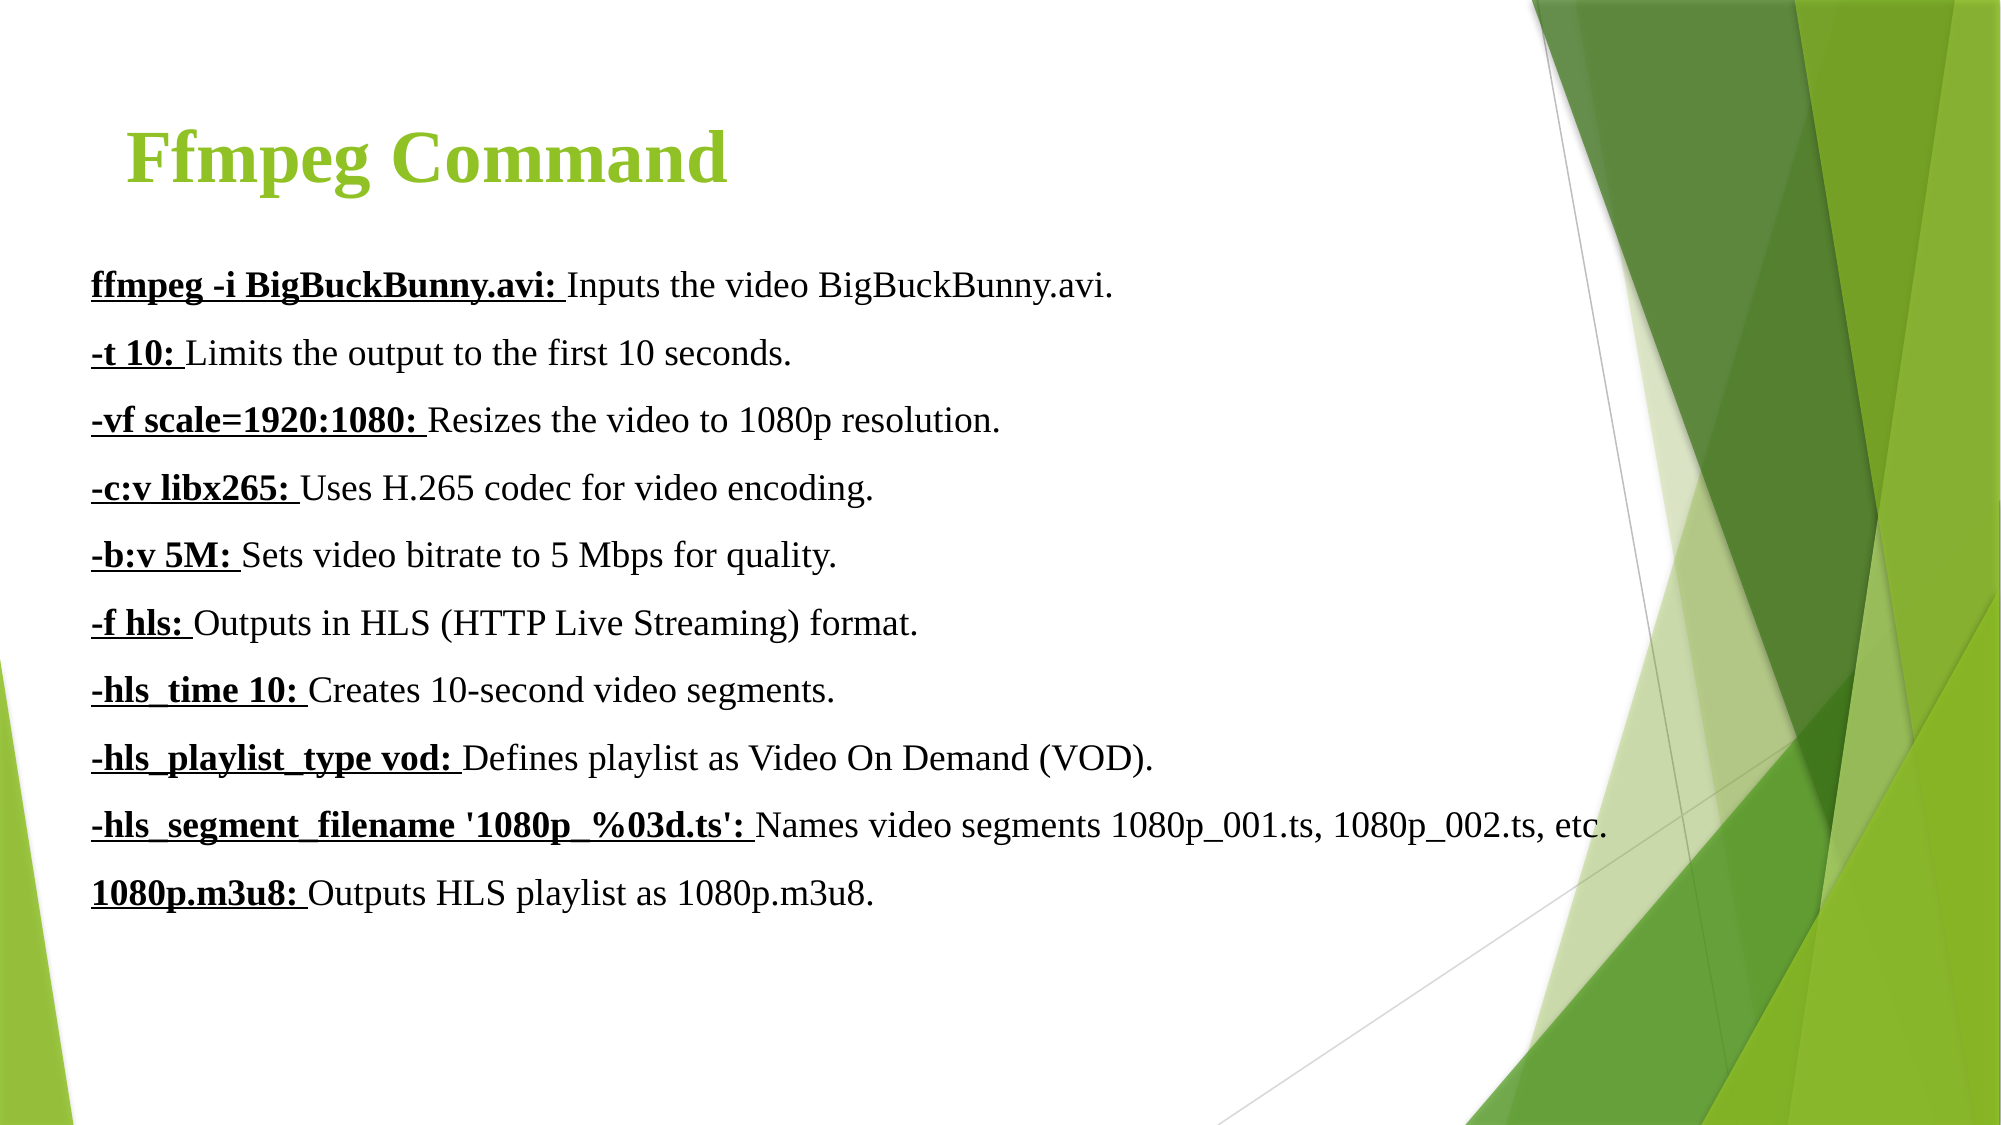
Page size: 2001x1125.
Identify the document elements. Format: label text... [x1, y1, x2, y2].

title Ffmpeg Command [111, 99, 1522, 229]
text_box ffmpeg -i BigBuckBunny.avi: Inputs the video BigBuckBunny.avi. -t 10: Limits the output to the first 10 seconds. -vf scale=1920:1080: Resizes the video to 1080p resolution. -c:v libx265: Uses H.265 codec for video encoding. -b:v 5M: Sets video bitrate to 5 Mbps for quality. -f hls: Outputs in HLS (HTTP Live Streaming) format. -hls_time 10: Creates 10-second video segments. -hls_playlist_type vod: Defines playlist as Video On Demand (VOD). -hls_segment_filename '1080p_%03d.ts': Names video segments 1080p_001.ts, 1080p_002.ts, etc. 1080p.m3u8: Outputs HLS playlist as 1080p.m3u8. [76, 229, 1658, 968]
